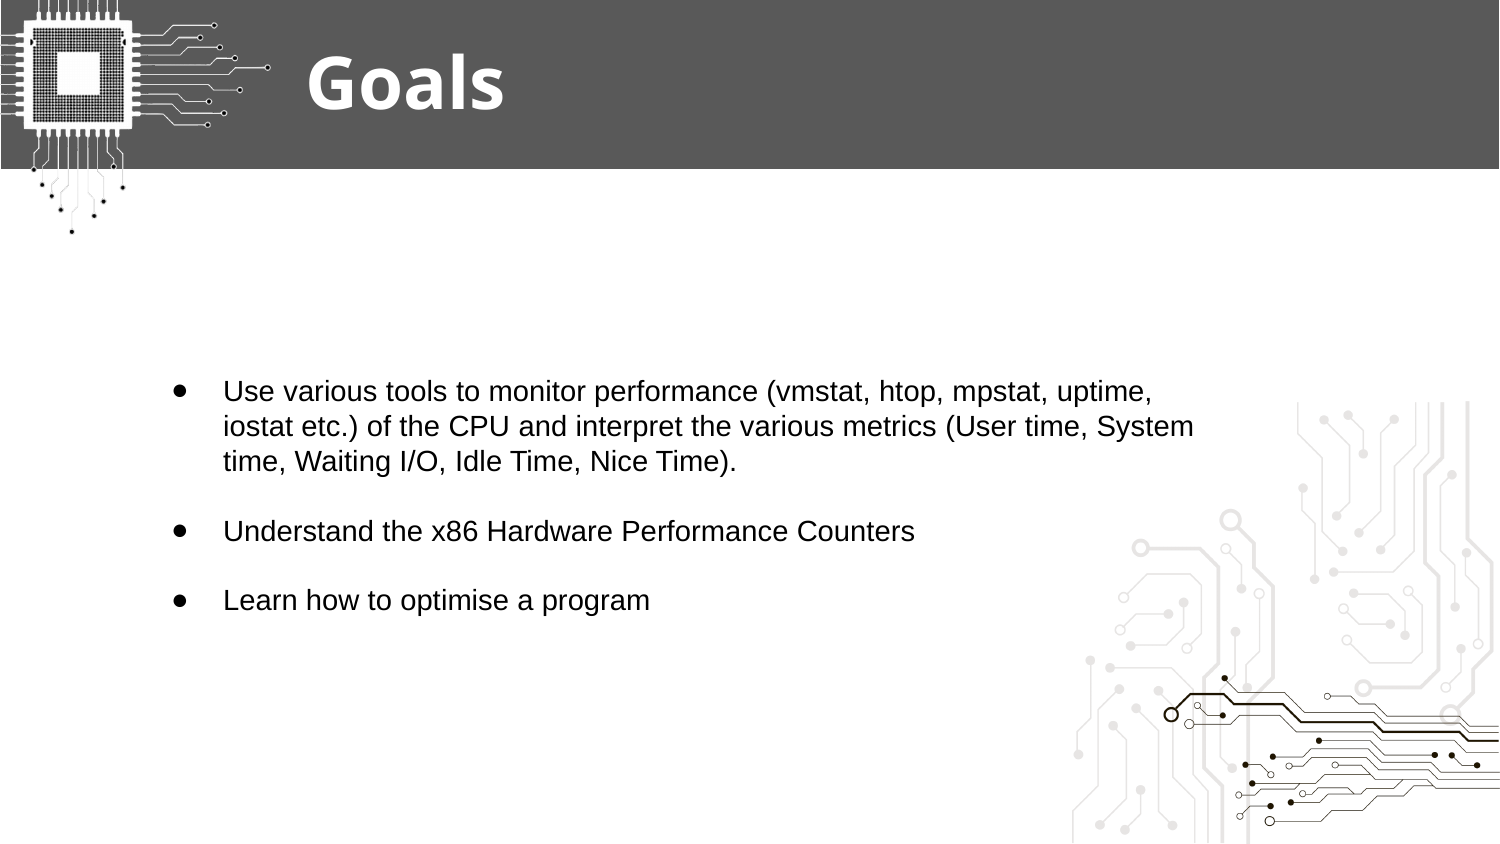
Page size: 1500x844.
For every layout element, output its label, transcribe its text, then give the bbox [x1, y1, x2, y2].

text_box [279, 0, 1500, 170]
text_box Goals [290, 21, 1312, 139]
picture [1072, 401, 1500, 844]
text_box Use various tools to monitor performance (vmstat, htop, mpstat, uptime, iostat etc.) of the CPU and interpret the various metrics (User time, System time, Waiting I/O, Idle Time, Nice Time). Understand the x86 Hardware Performance Counters Learn how to optimise a program [133, 356, 1243, 632]
picture [0, 0, 274, 240]
